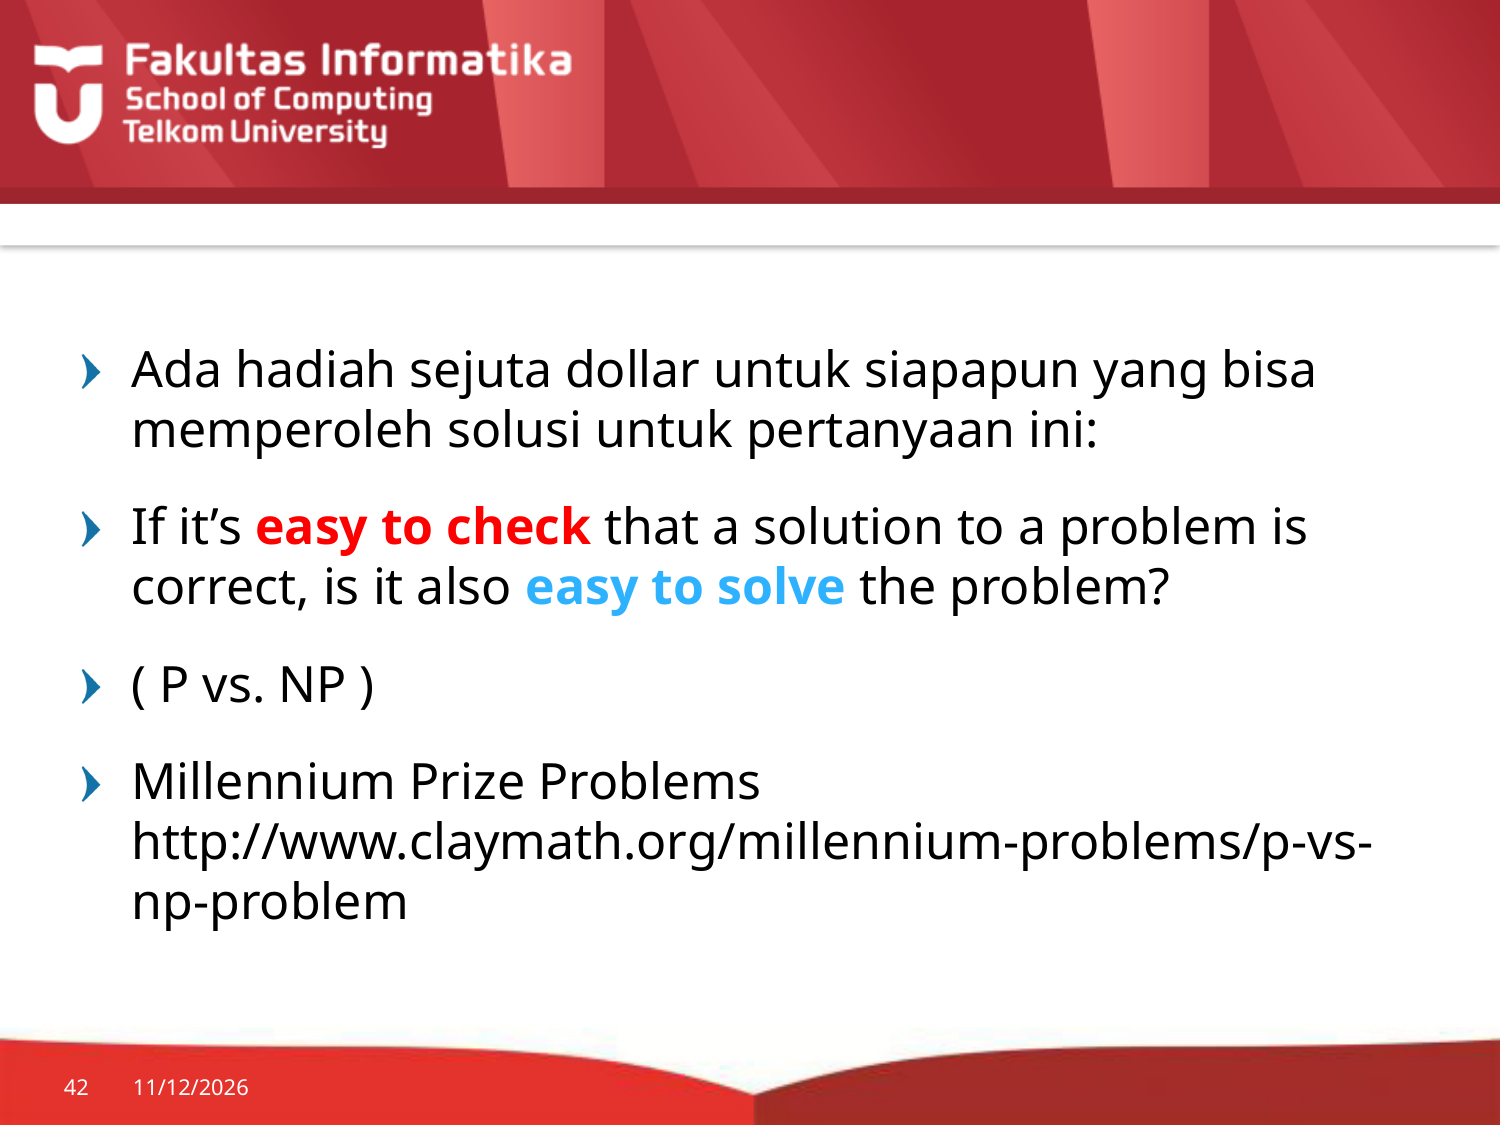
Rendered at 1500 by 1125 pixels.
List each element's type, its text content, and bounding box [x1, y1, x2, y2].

picture [75, 343, 104, 391]
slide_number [132, 1058, 403, 1119]
picture [75, 658, 104, 706]
picture [0, 0, 1500, 203]
picture [75, 500, 104, 549]
picture [0, 1024, 1500, 1125]
slide_number 42 [63, 1058, 123, 1119]
picture [75, 755, 104, 804]
list Ada hadiah sejuta dollar untuk siapapun yang bisa memperoleh solusi untuk pertanyaan ini: If it’s easy to check that a solution to a problem is correct, is it also easy to solve the problem? ( P vs. NP ) Millennium Prize Problems http://www.claymath.org/millennium-problems/p-vs-np-problem [60, 329, 1426, 990]
